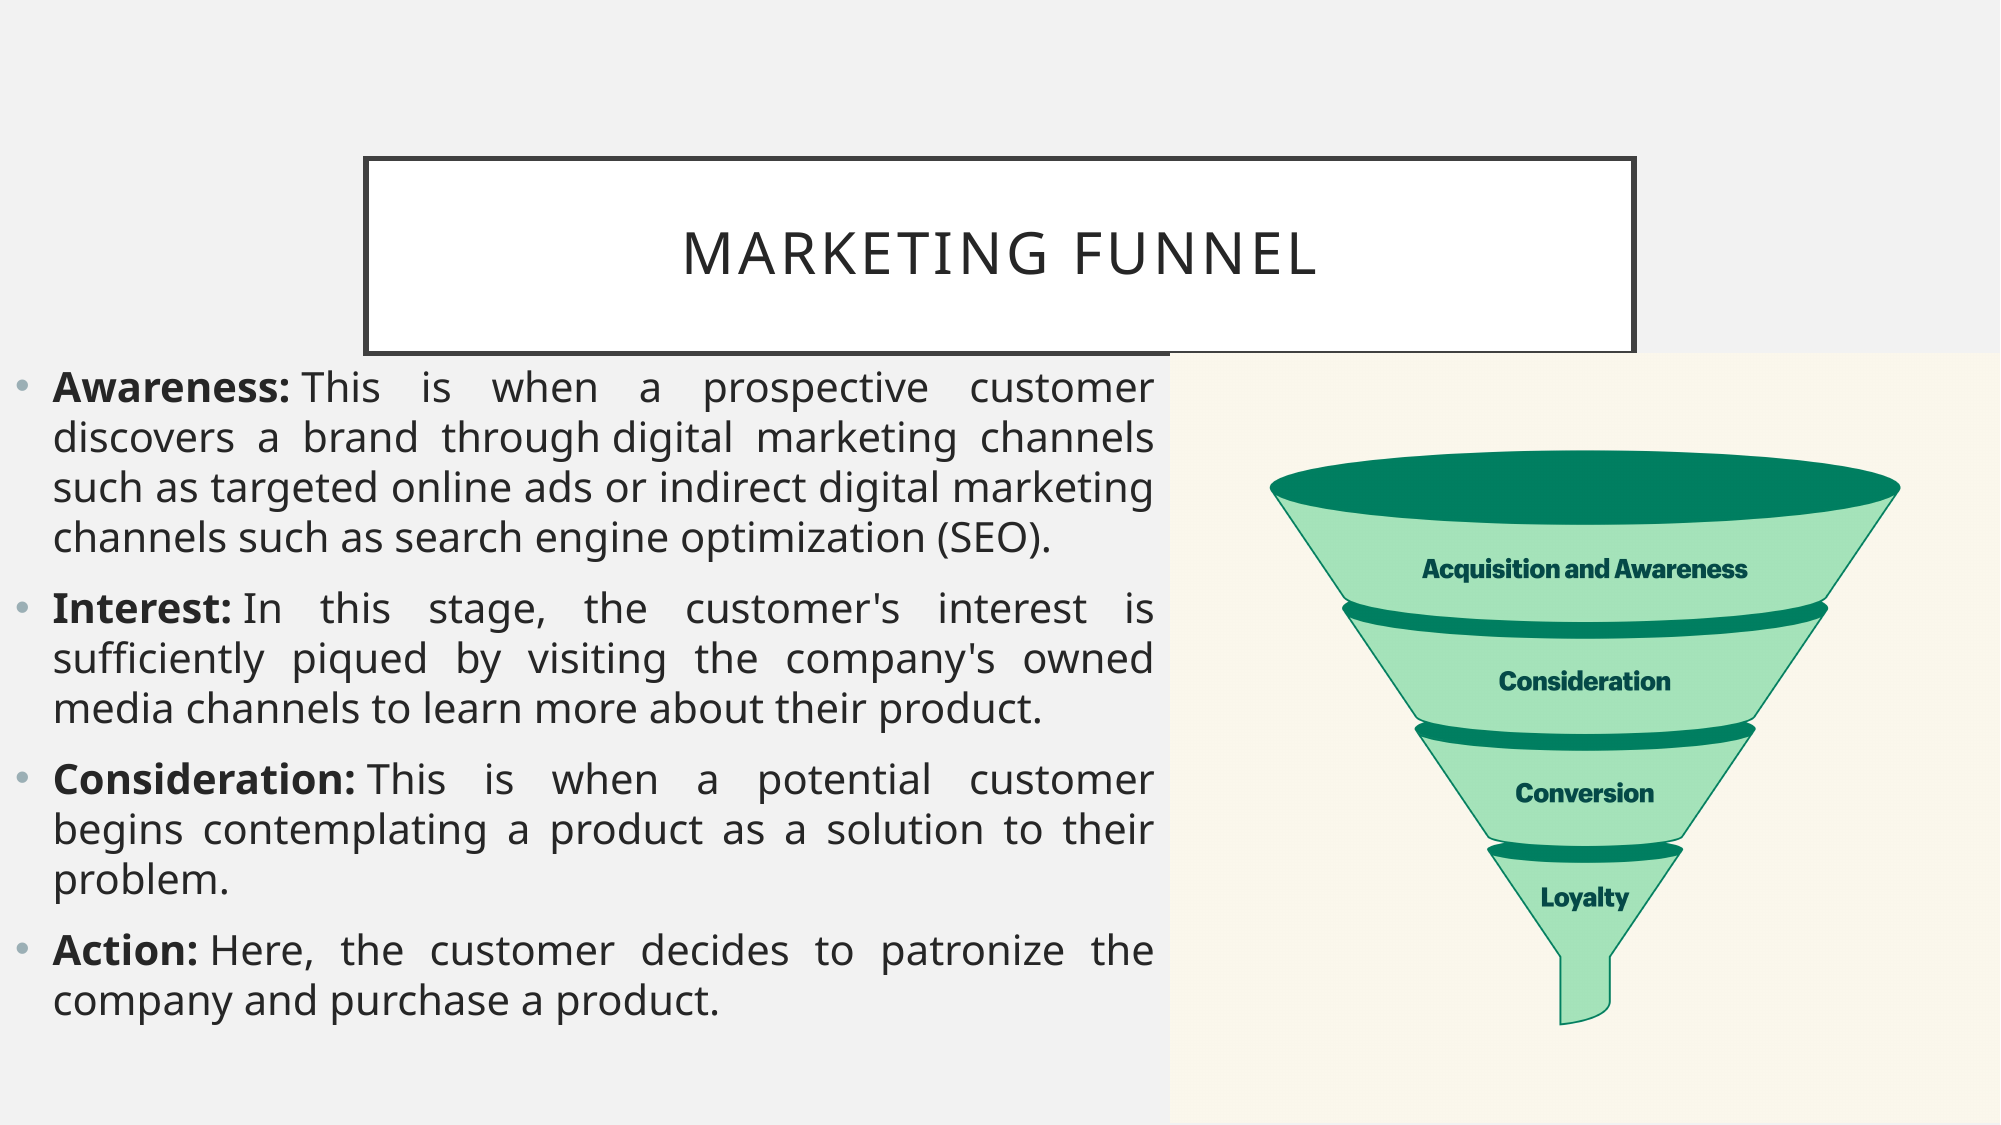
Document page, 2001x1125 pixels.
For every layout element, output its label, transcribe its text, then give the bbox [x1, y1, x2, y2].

title Marketing funnel [363, 156, 1637, 353]
list Awareness: This is when a prospective customer discovers a brand through digital marketing channels such as targeted online ads or indirect digital marketing channels such as search engine optimization (SEO). Interest: In this stage, the customer's interest is sufficiently piqued by visiting the company's owned media channels to learn more about their product. Consideration: This is when a potential customer begins contemplating a product as a solution to their problem. Action: Here, the customer decides to patronize the company and purchase a product. [0, 353, 1170, 923]
picture [1170, 353, 2000, 1124]
